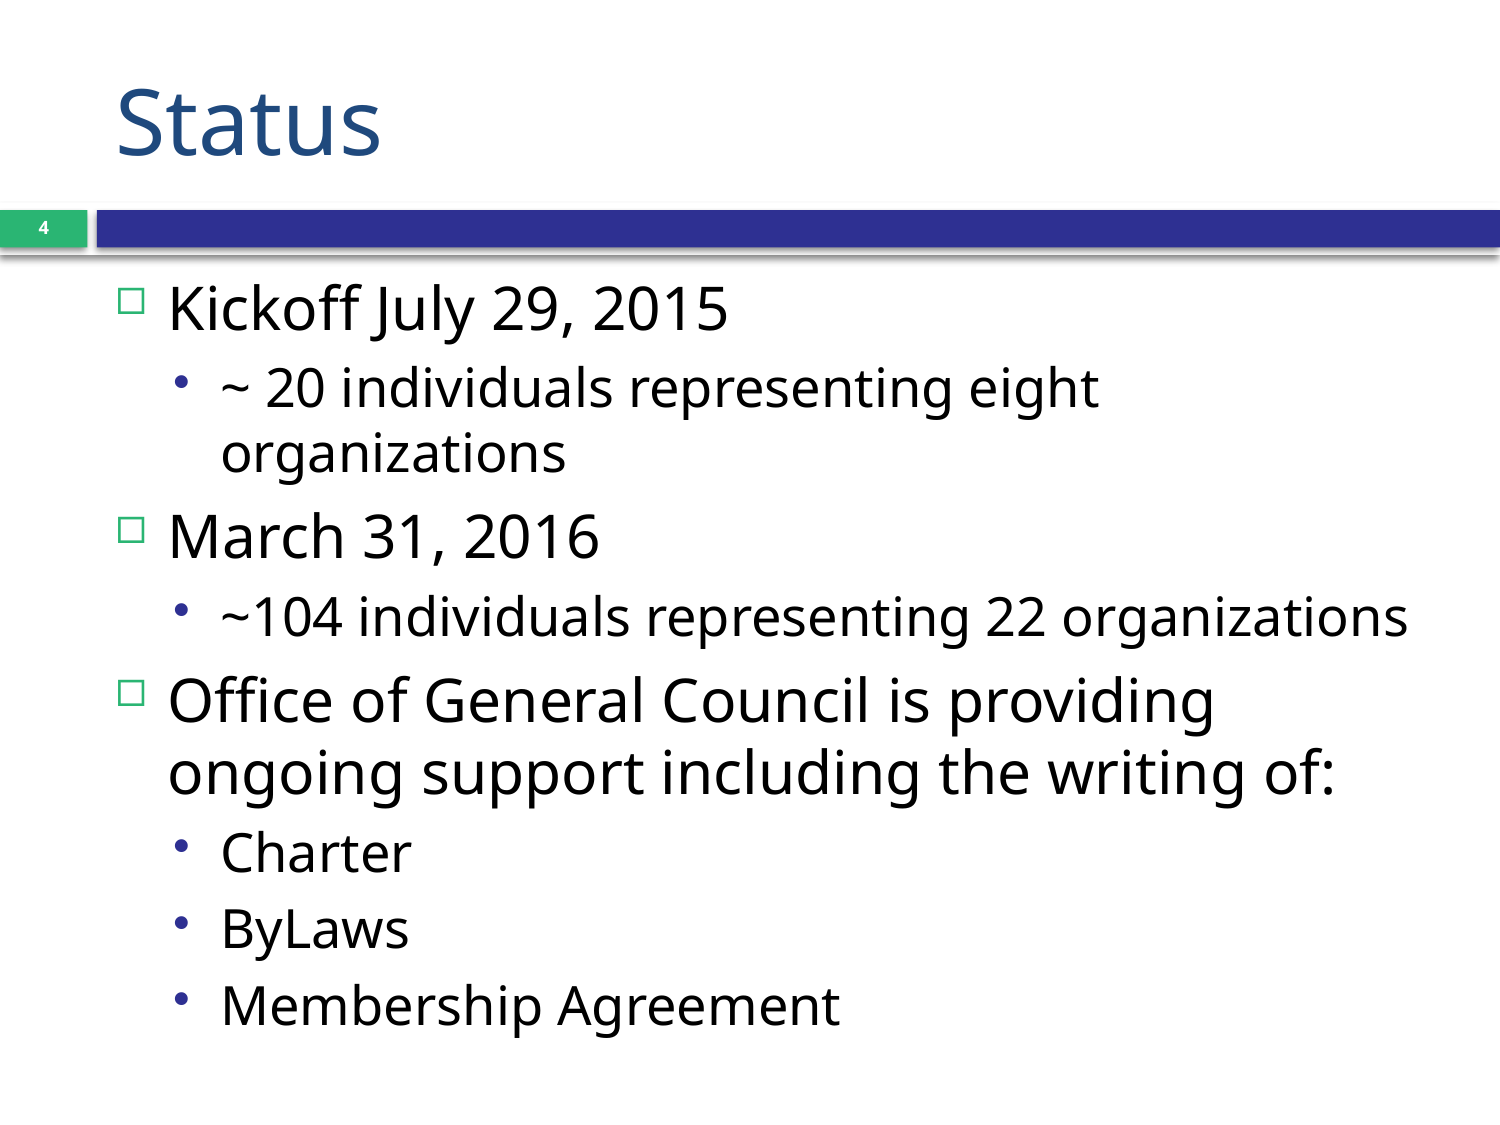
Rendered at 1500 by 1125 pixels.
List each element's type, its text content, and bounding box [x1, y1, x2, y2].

list Kickoff July 29, 2015 ~ 20 individuals representing eight organizations March 31, 2016 ~104 individuals representing 22 organizations Office of General Council is providing ongoing support including the writing of: Charter ByLaws Membership Agreement [100, 262, 1438, 1000]
title Status [100, 37, 1438, 200]
slide_number 4 [0, 208, 88, 249]
